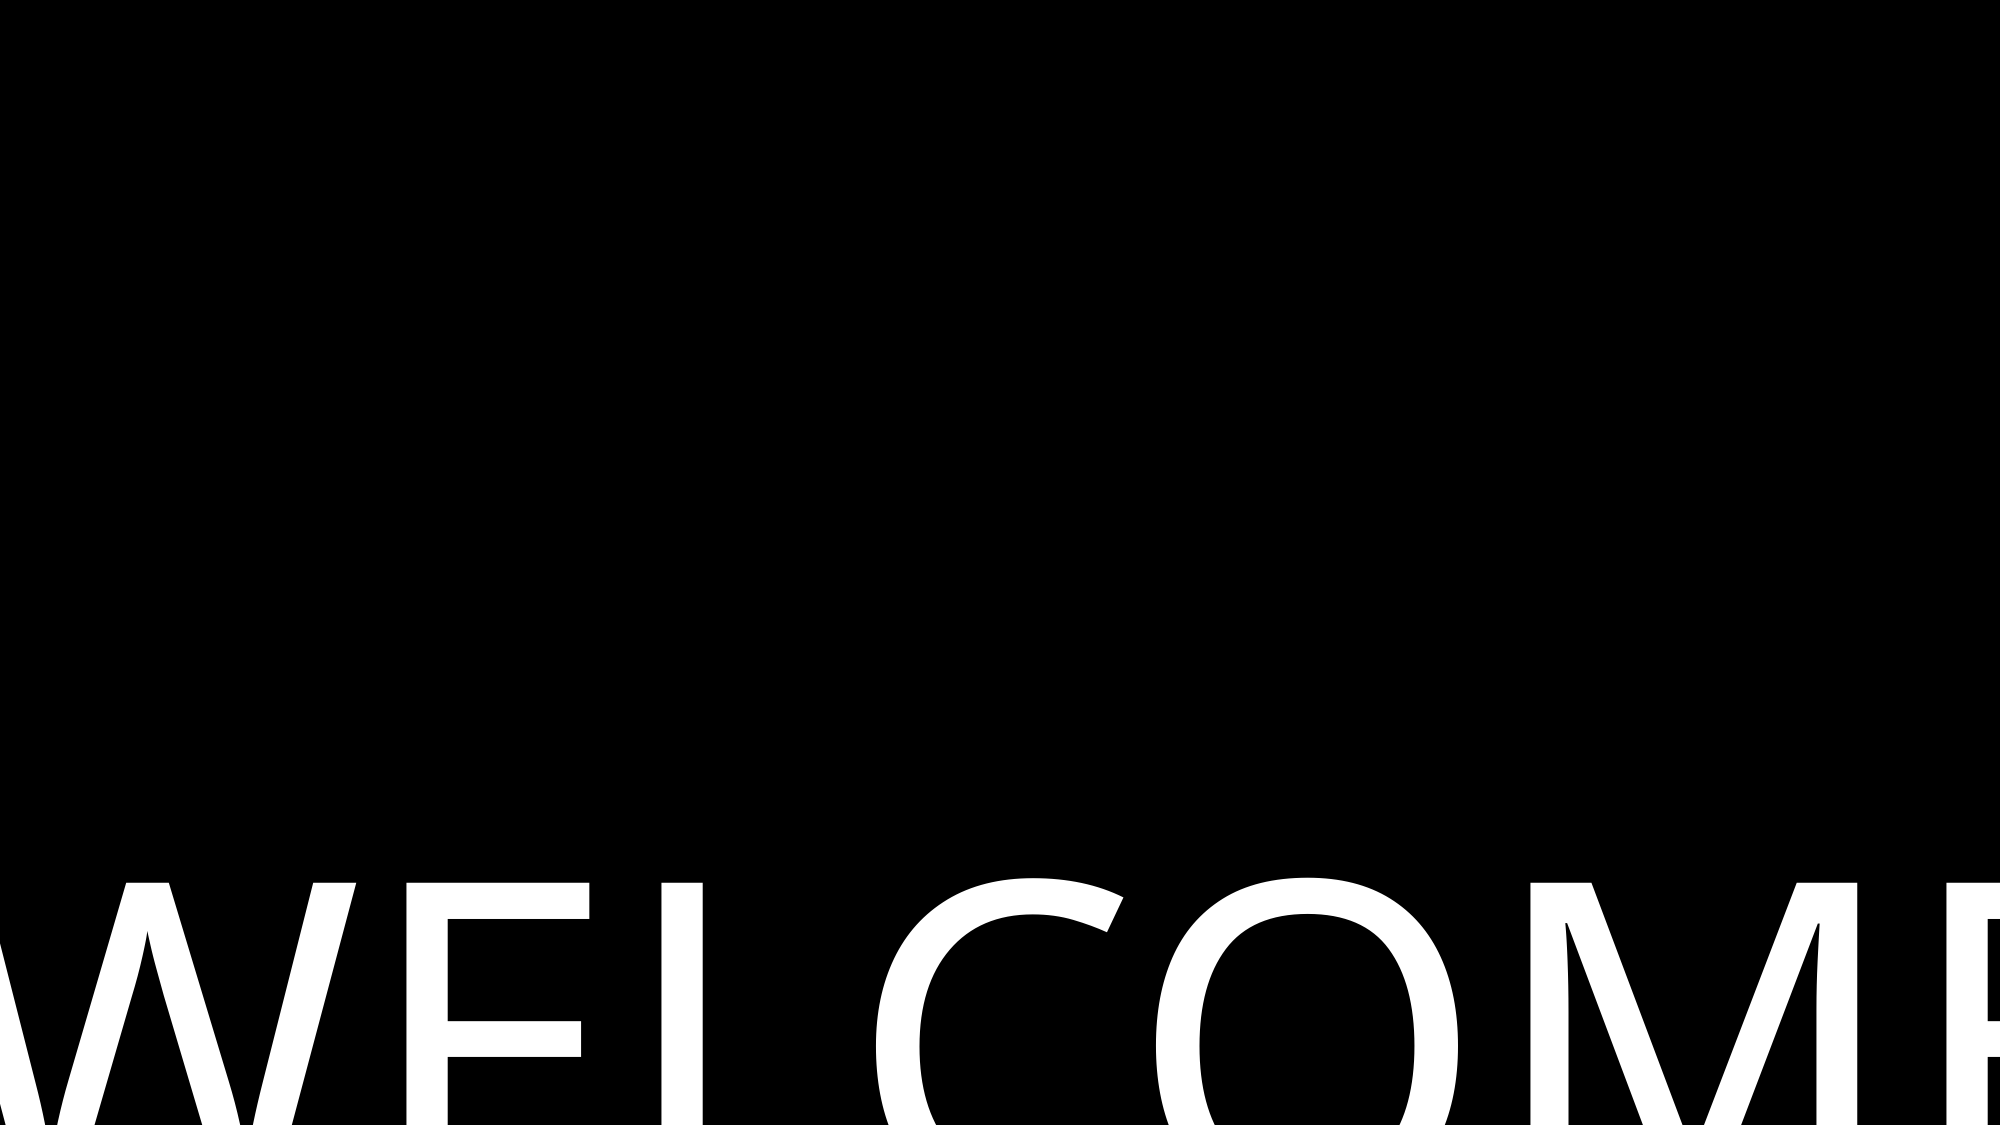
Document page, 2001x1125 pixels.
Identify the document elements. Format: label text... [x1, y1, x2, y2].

title WELCOME [0, 789, 2000, 1125]
